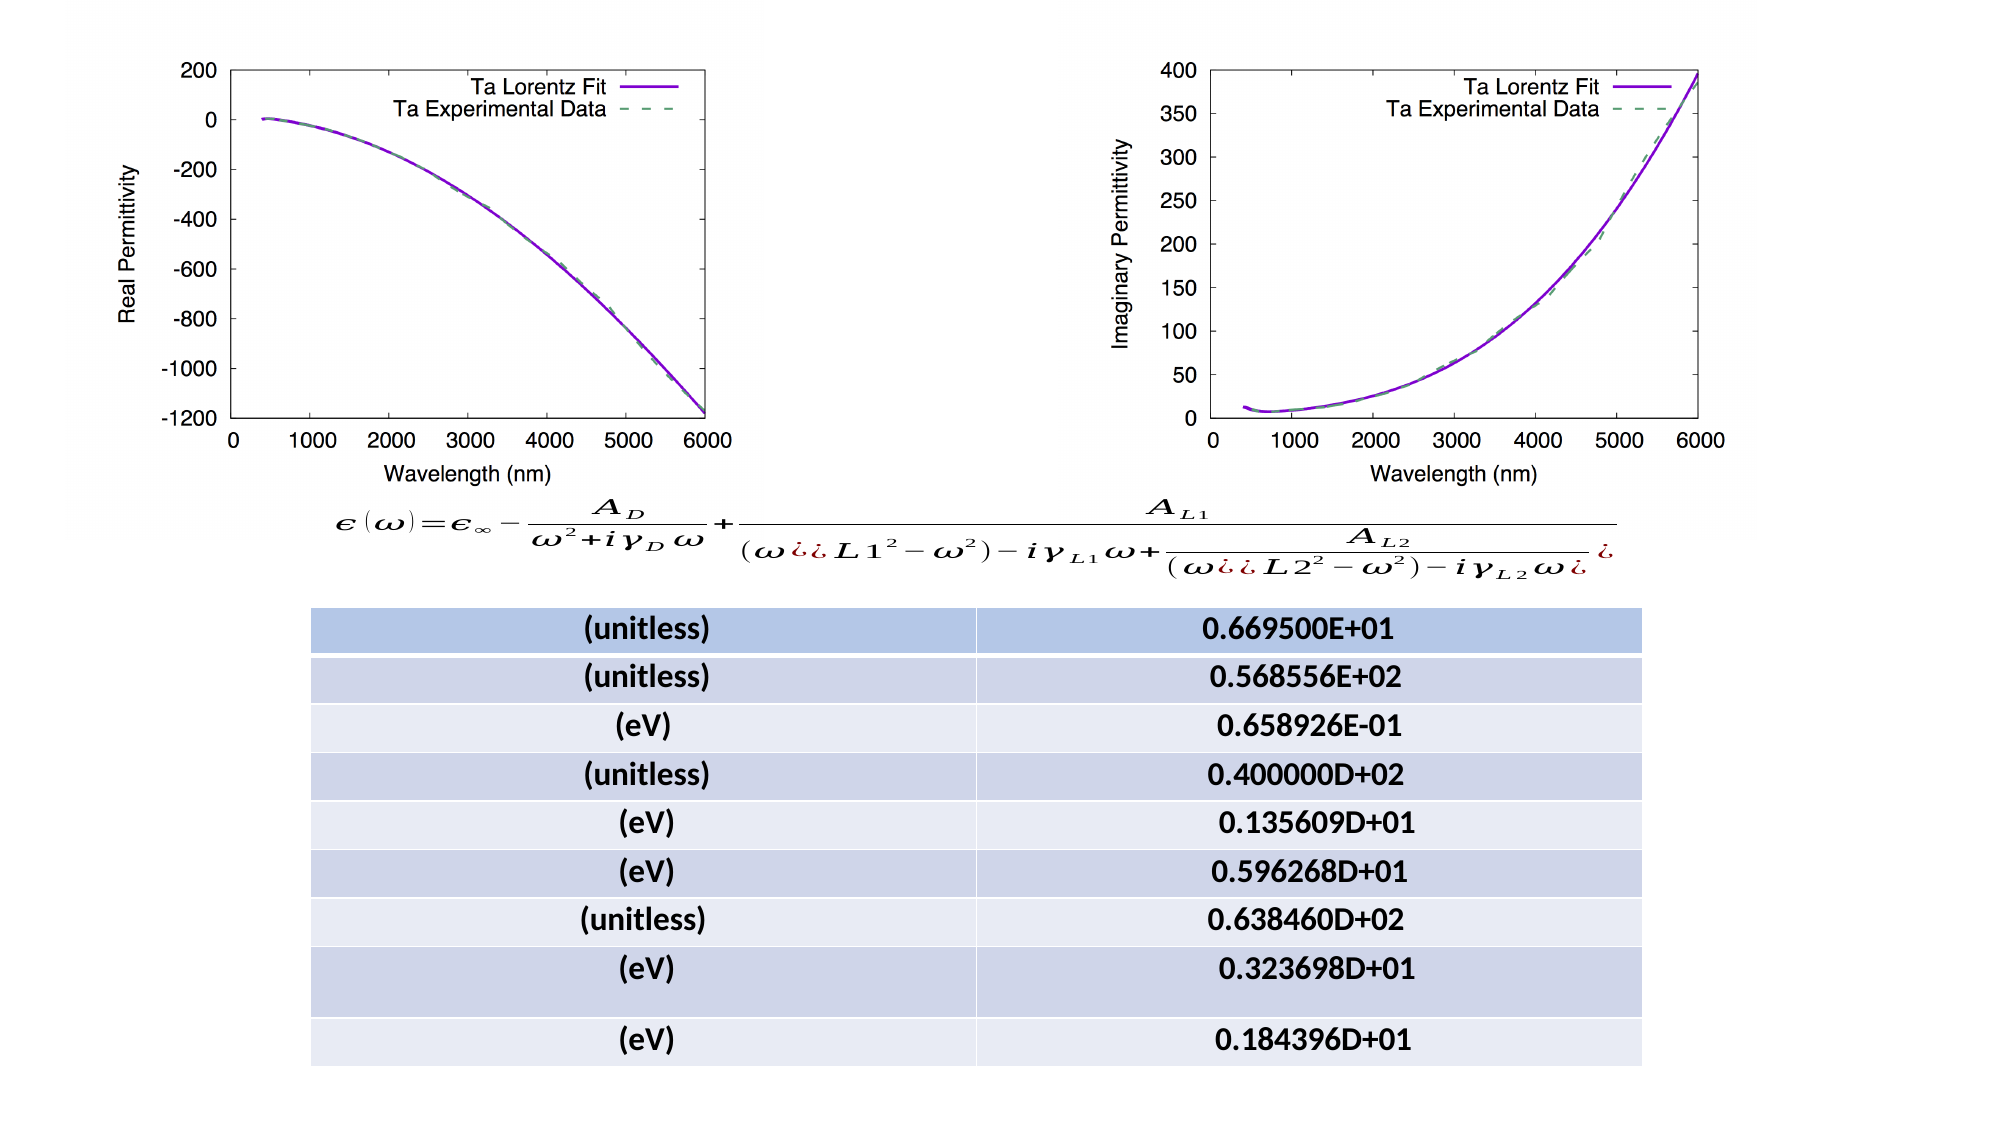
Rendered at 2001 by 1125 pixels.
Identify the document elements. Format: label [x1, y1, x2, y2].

picture [65, 0, 765, 540]
picture [1058, 0, 1757, 540]
